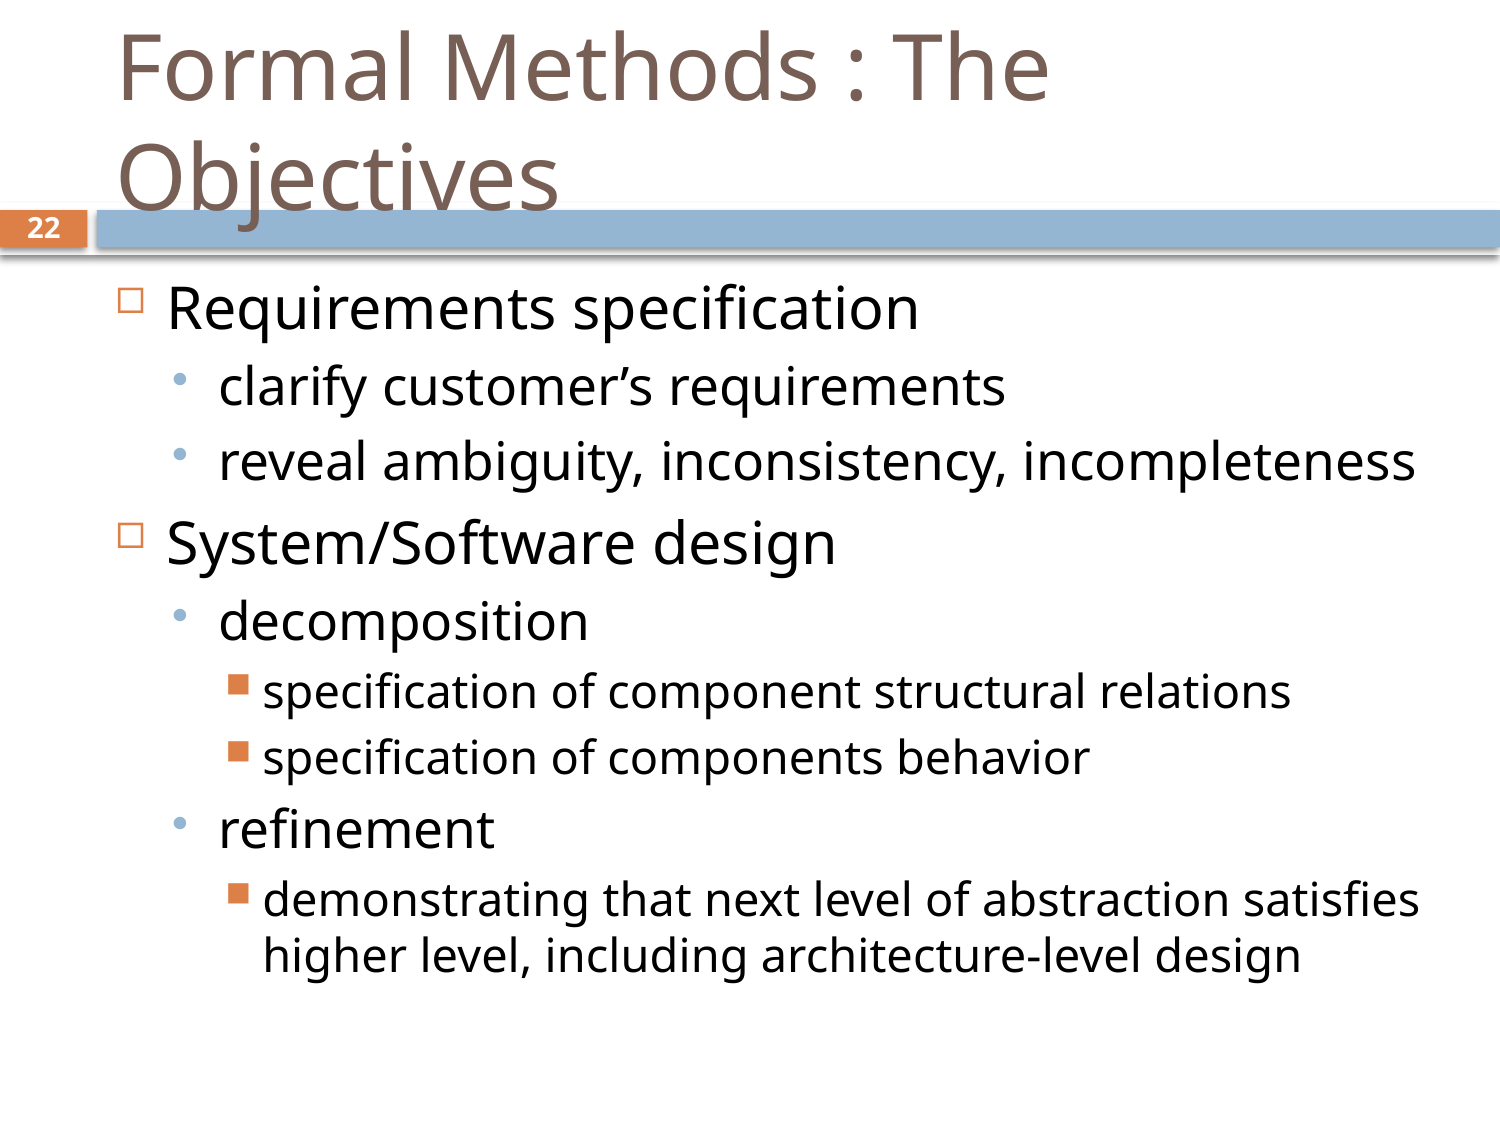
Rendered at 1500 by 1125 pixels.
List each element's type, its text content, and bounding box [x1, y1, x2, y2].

list Requirements specification clarify customer’s requirements reveal ambiguity, inconsistency, incompleteness System/Software design decomposition specification of component structural relations specification of components behavior refinement demonstrating that next level of abstraction satisfies higher level, including architecture-level design [100, 262, 1438, 1000]
title Formal Methods : The Objectives [100, 37, 1438, 200]
slide_number 22 [0, 208, 88, 249]
